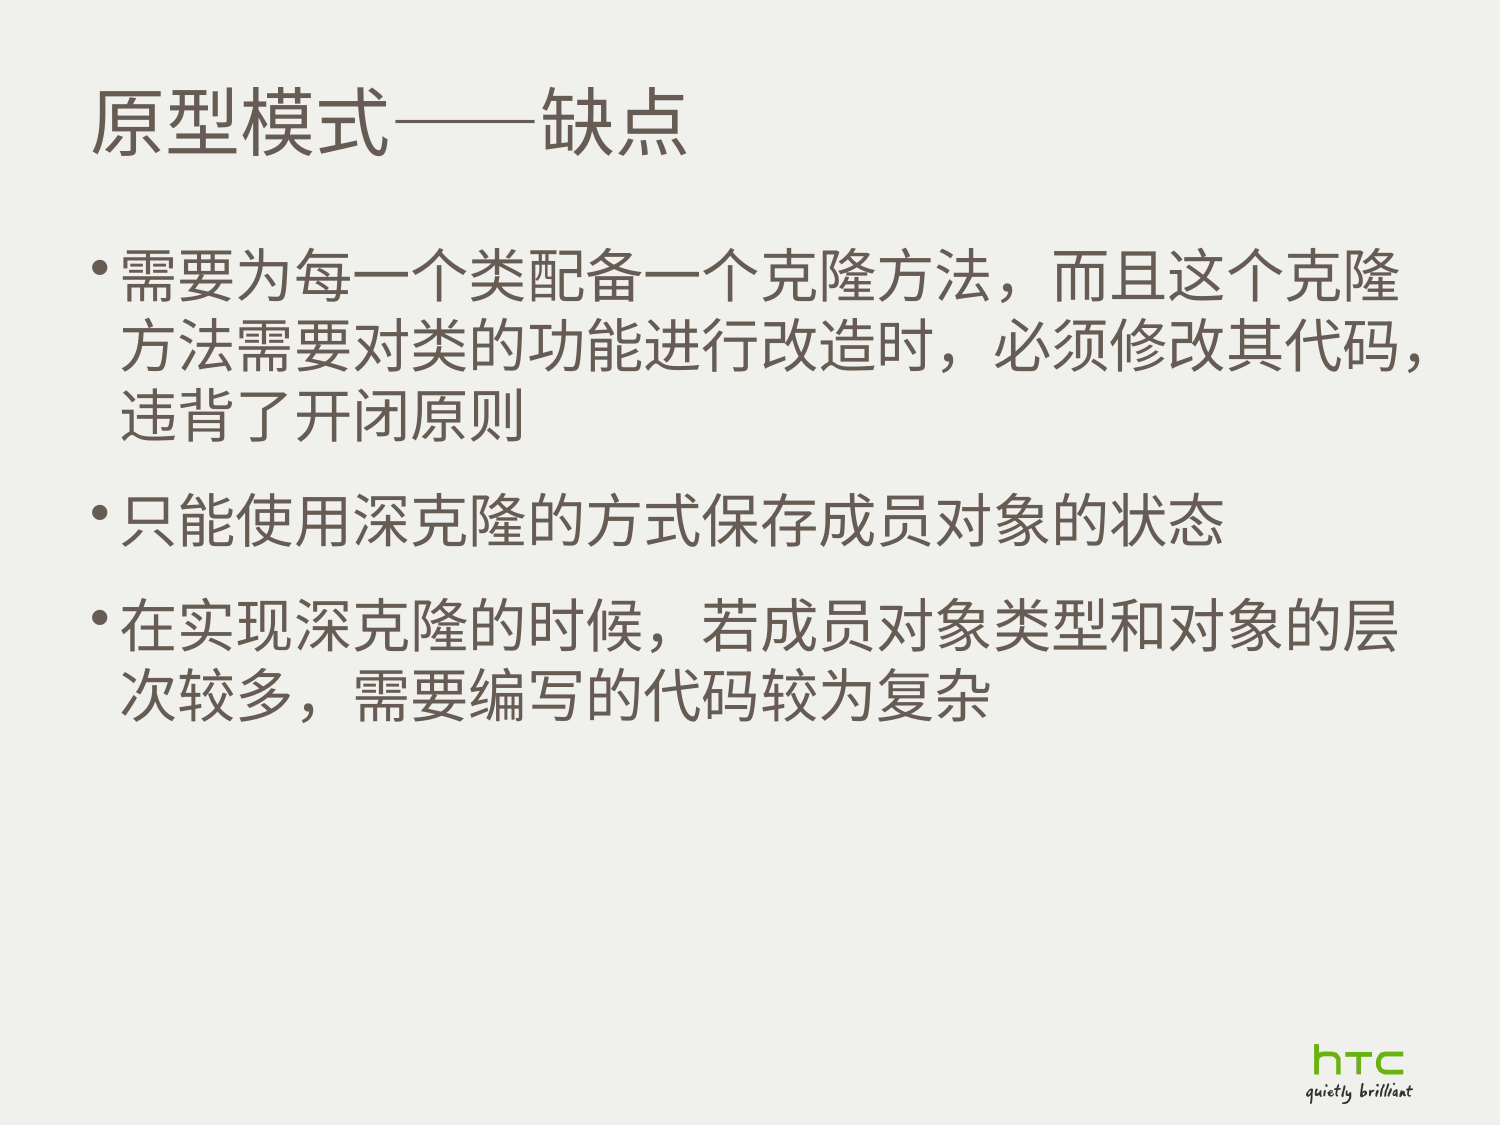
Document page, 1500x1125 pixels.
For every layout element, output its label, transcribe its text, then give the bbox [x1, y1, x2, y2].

title 原型模式——缺点 [74, 67, 1426, 173]
picture [1306, 1044, 1413, 1104]
list 需要为每一个类配备一个克隆方法，而且这个克隆方法需要对类的功能进行改造时，必须修改其代码，违背了开闭原则 只能使用深克隆的方式保存成员对象的状态 在实现深克隆的时候，若成员对象类型和对象的层次较多，需要编写的代码较为复杂 [74, 231, 1426, 1000]
